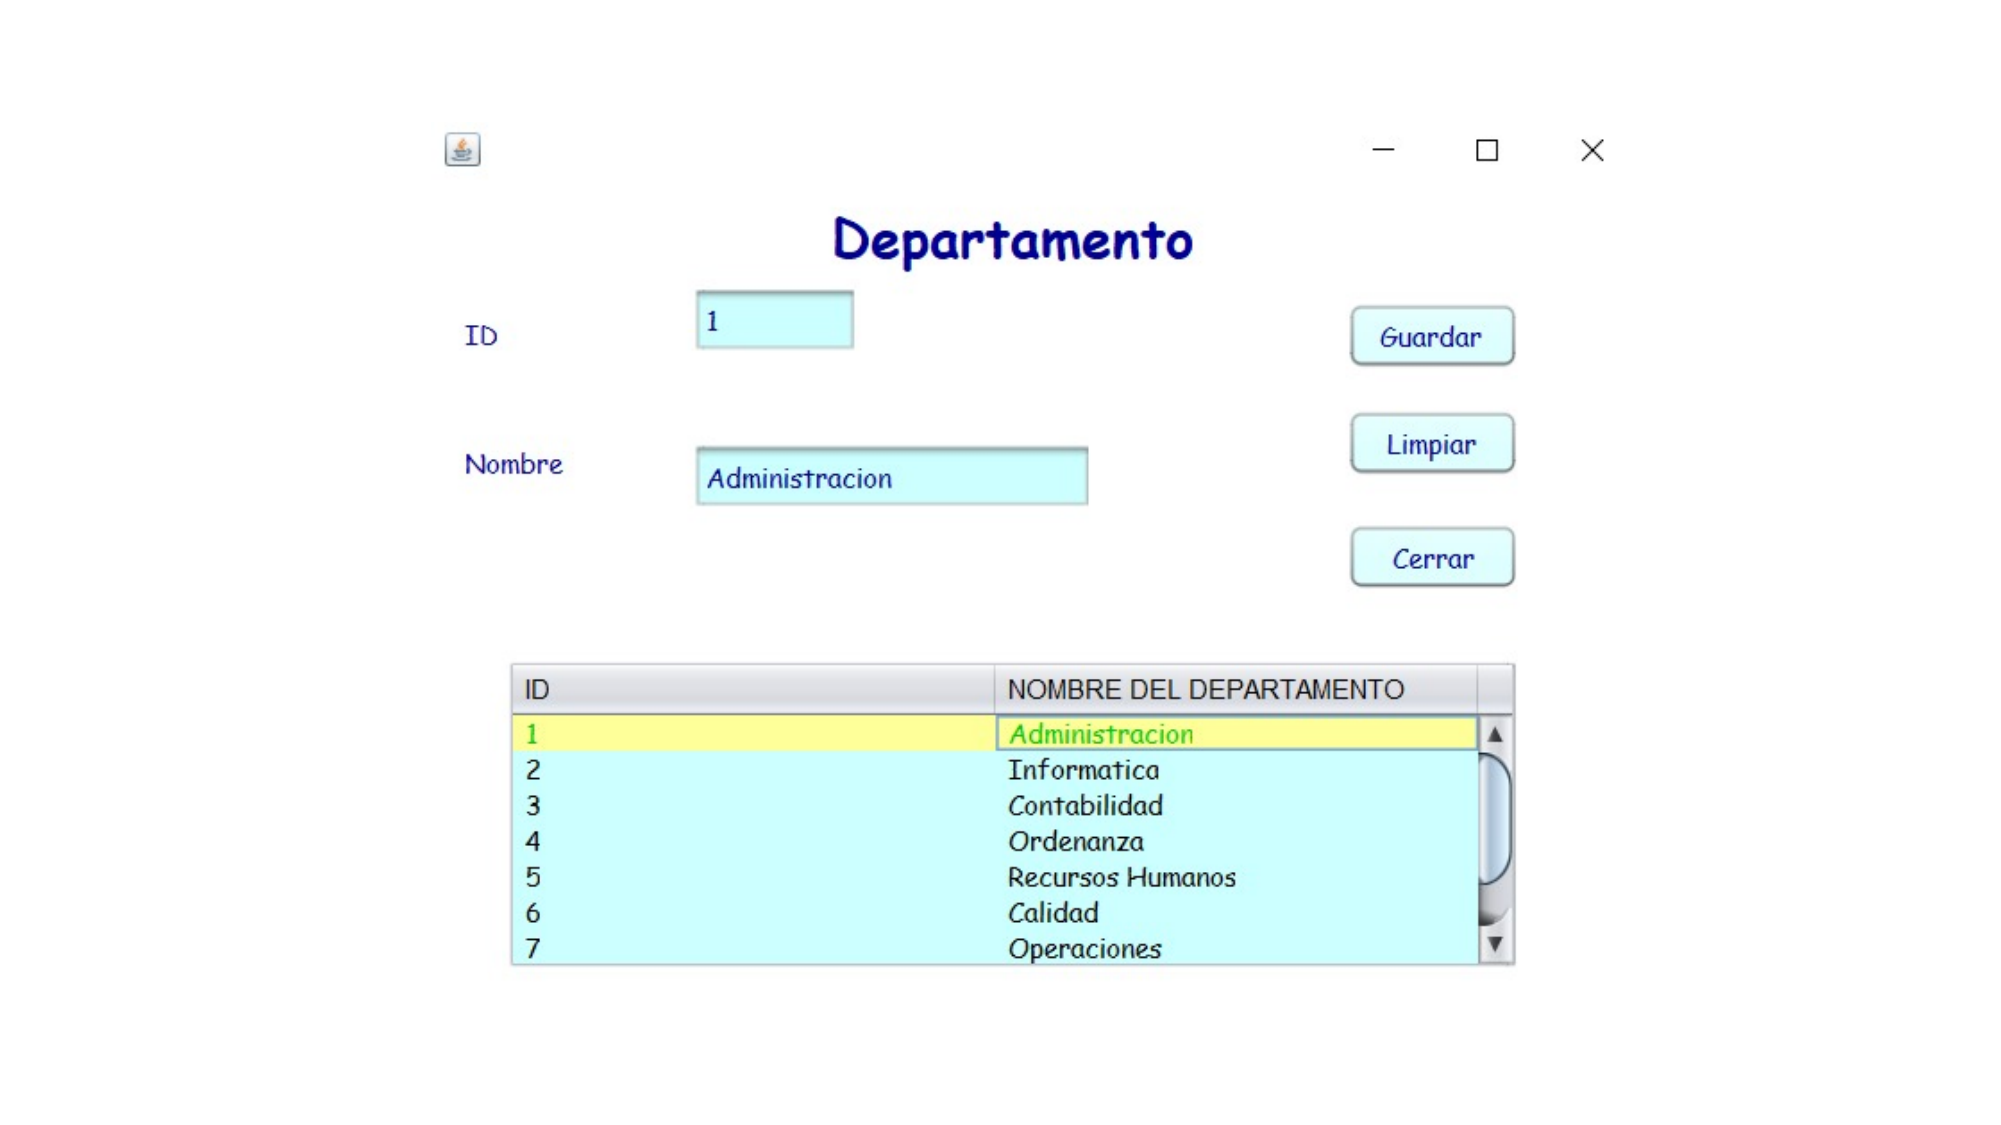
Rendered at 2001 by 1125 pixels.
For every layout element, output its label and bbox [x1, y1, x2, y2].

list [431, 122, 1627, 1014]
